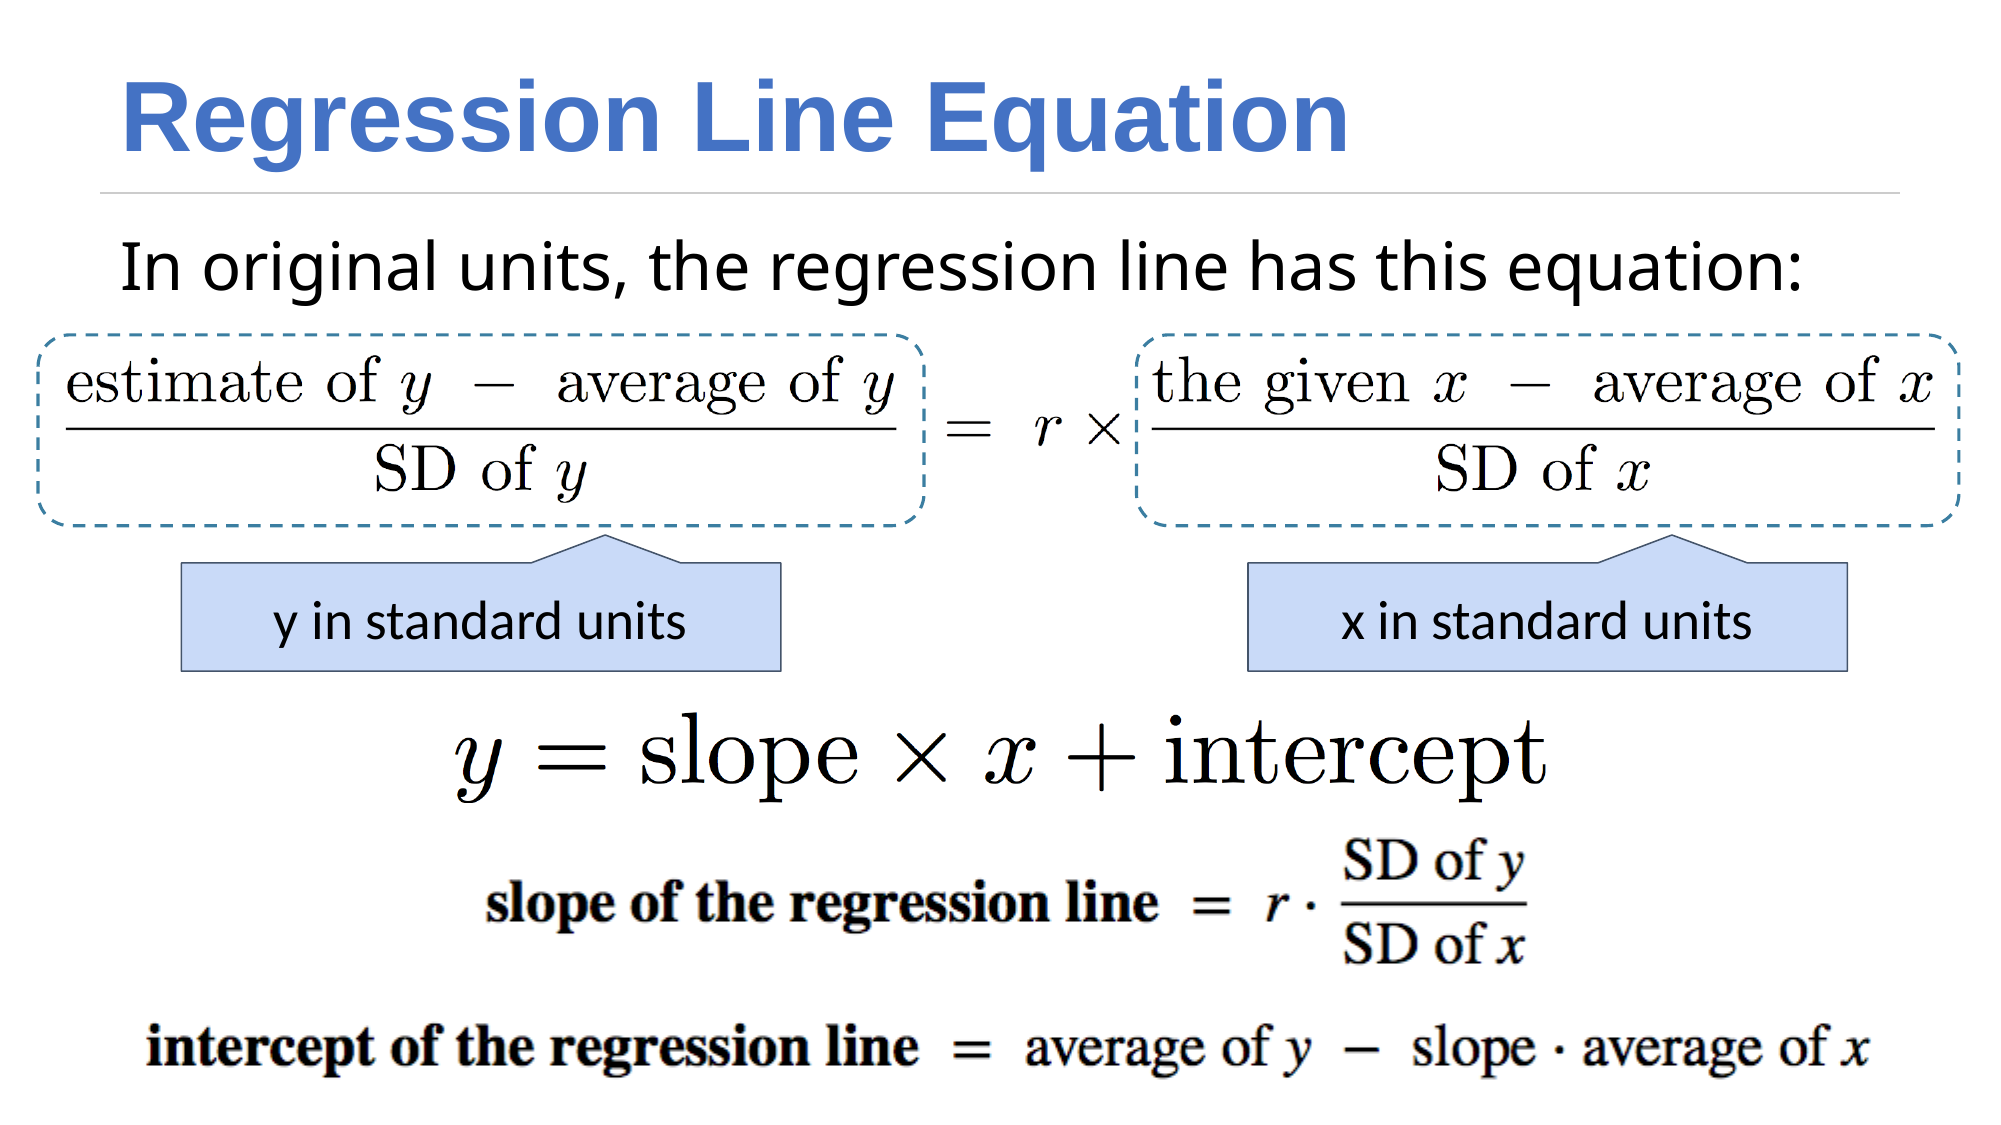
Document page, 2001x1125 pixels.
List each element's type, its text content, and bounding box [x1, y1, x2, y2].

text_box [1136, 334, 1959, 672]
picture [924, 355, 1136, 504]
title Regression Line Equation [99, 45, 1567, 193]
picture [454, 710, 1546, 803]
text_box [37, 334, 924, 672]
list In original units, the regression line has this equation: [99, 212, 1900, 355]
picture [69, 806, 1965, 1118]
